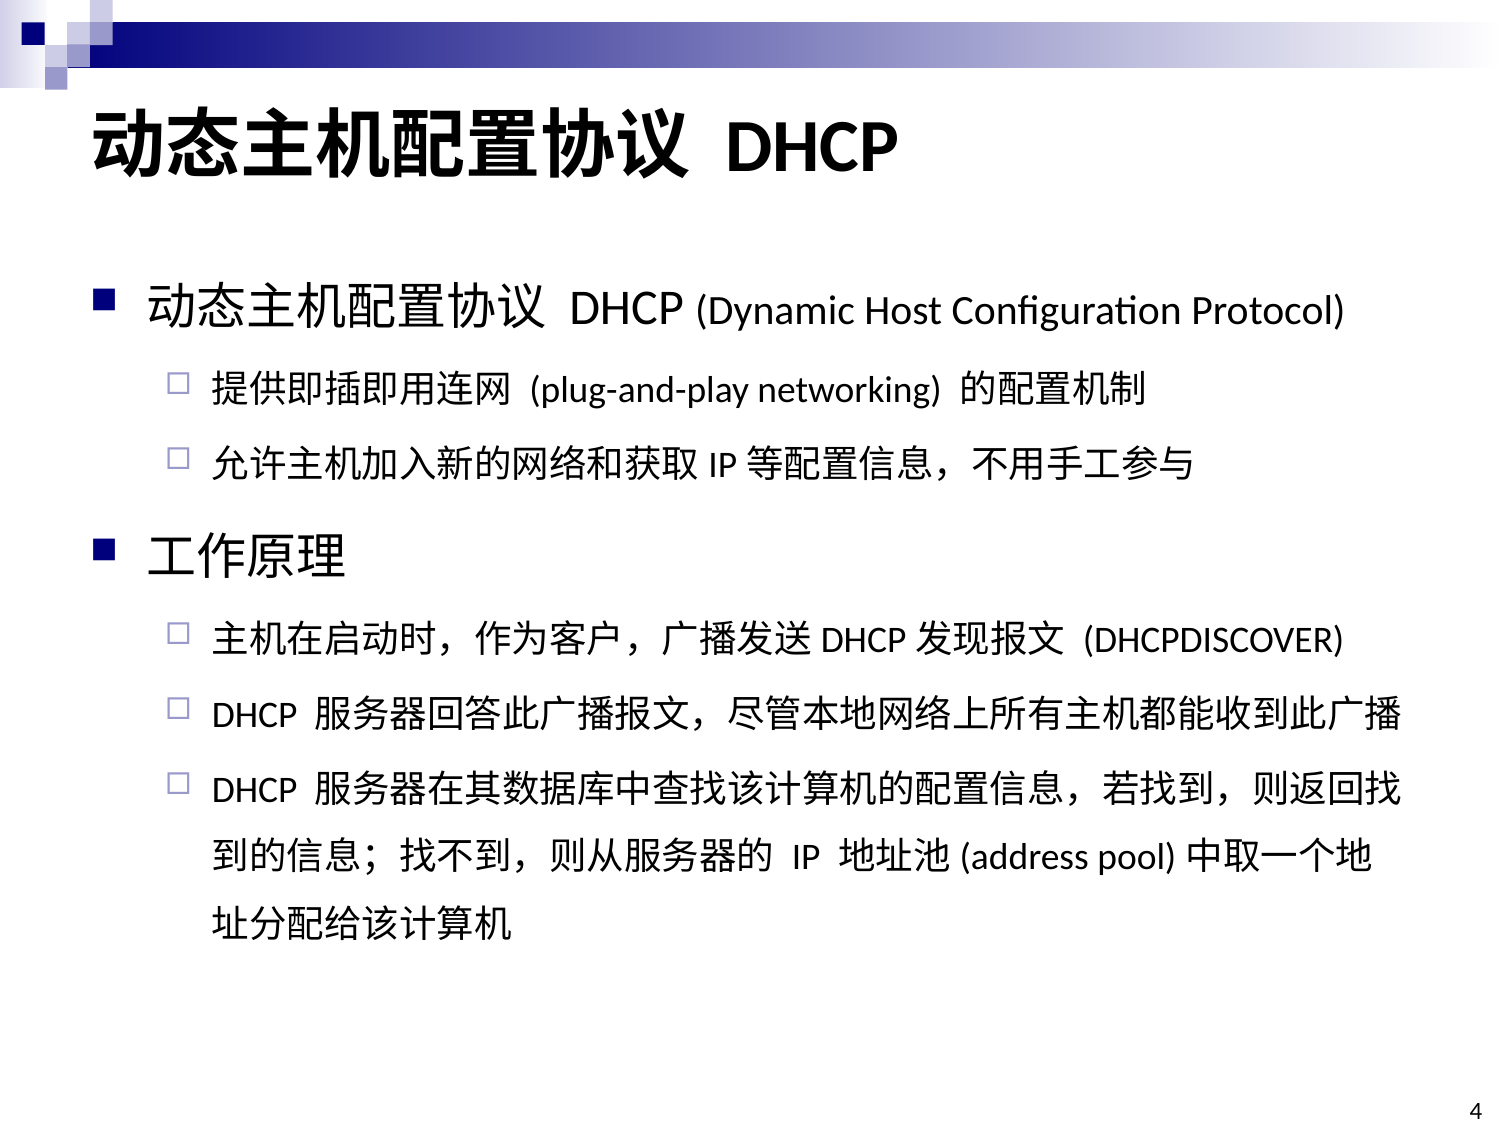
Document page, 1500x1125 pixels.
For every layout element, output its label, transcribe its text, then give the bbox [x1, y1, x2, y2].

list 动态主机配置协议 DHCP (Dynamic Host Configuration Protocol) 提供即插即用连网 (plug-and-play networking) 的配置机制 允许主机加入新的网络和获取IP等配置信息，不用手工参与 工作原理 主机在启动时，作为客户，广播发送DHCP发现报文 (DHCPDISCOVER) DHCP 服务器回答此广播报文，尽管本地网络上所有主机都能收到此广播 DHCP 服务器在其数据库中查找该计算机的配置信息，若找到，则返回找到的信息；找不到，则从服务器的 IP 地址池(address pool)中取一个地址分配给该计算机 [75, 237, 1425, 1065]
title 动态主机配置协议 DHCP [75, 75, 1425, 209]
slide_number 4 [1425, 1100, 1483, 1125]
